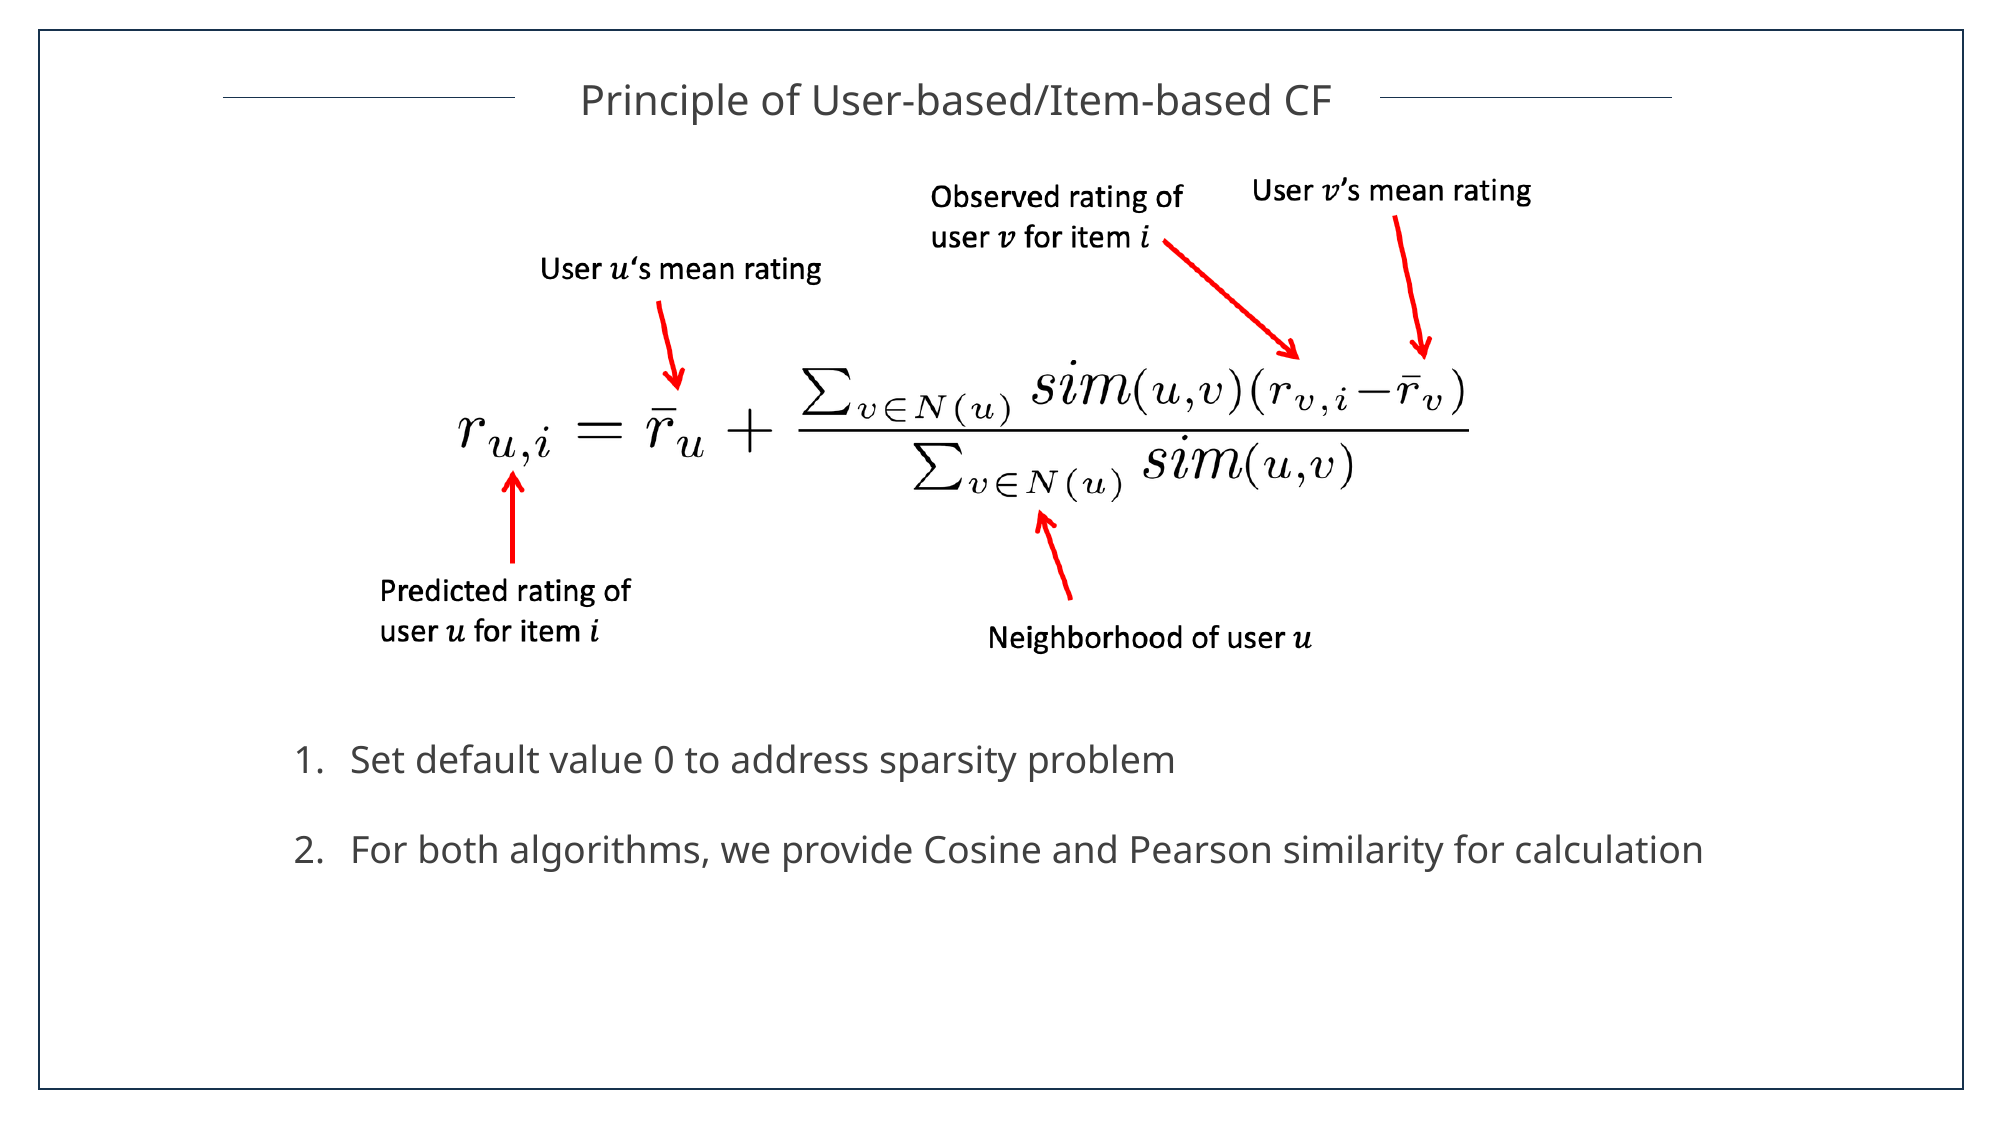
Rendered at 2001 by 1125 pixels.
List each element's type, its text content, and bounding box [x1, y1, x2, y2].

picture [368, 160, 1544, 672]
text_box [38, 29, 1964, 1090]
text_box Set default value 0 to address sparsity problem For both algorithms, we provide Cosine and Pearson similarity for calculation [279, 728, 1721, 924]
